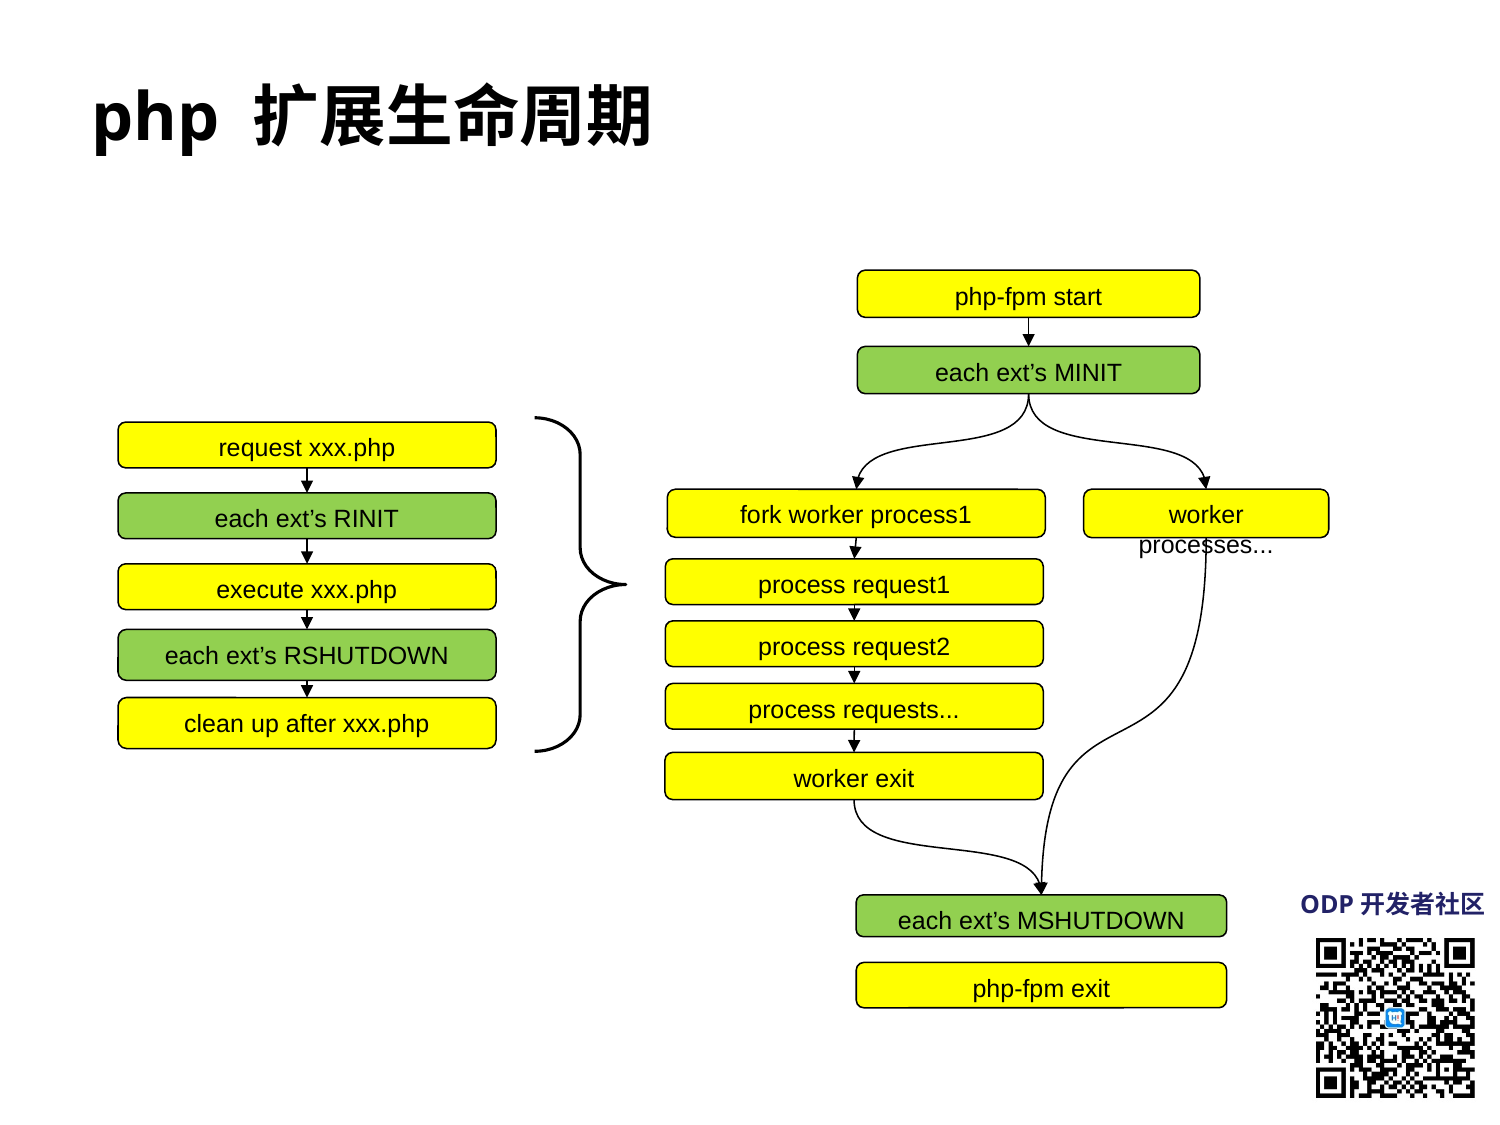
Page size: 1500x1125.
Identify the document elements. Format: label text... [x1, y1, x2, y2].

text_box php-fpm exit [856, 962, 1227, 1008]
text_box each ext’s MINIT [857, 346, 1200, 394]
text_box process request2 [665, 620, 1044, 667]
text_box each ext’s MSHUTDOWN [856, 894, 894, 937]
text_box worker processes... [1167, 489, 1329, 538]
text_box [1069, 352, 1166, 531]
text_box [1285, 881, 1500, 1107]
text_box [894, 355, 991, 528]
title php 扩展生命周期 [76, 66, 1427, 254]
text_box each ext’s RINIT [118, 492, 497, 539]
text_box fork worker process1 [667, 489, 1046, 538]
text_box clean up after xxx.php [117, 697, 497, 749]
text_box process requests... [665, 683, 939, 730]
text_box process request1 [665, 558, 1044, 605]
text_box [853, 536, 857, 559]
text_box each ext’s MSHUTDOWN [999, 894, 1227, 937]
text_box execute xxx.php [118, 563, 497, 610]
text_box each ext’s RSHUTDOWN [117, 629, 497, 681]
text_box php-fpm start [857, 270, 1200, 318]
text_box [534, 417, 626, 752]
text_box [944, 633, 1303, 799]
text_box worker exit [664, 752, 900, 800]
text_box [899, 753, 996, 942]
text_box request xxx.php [118, 422, 497, 468]
